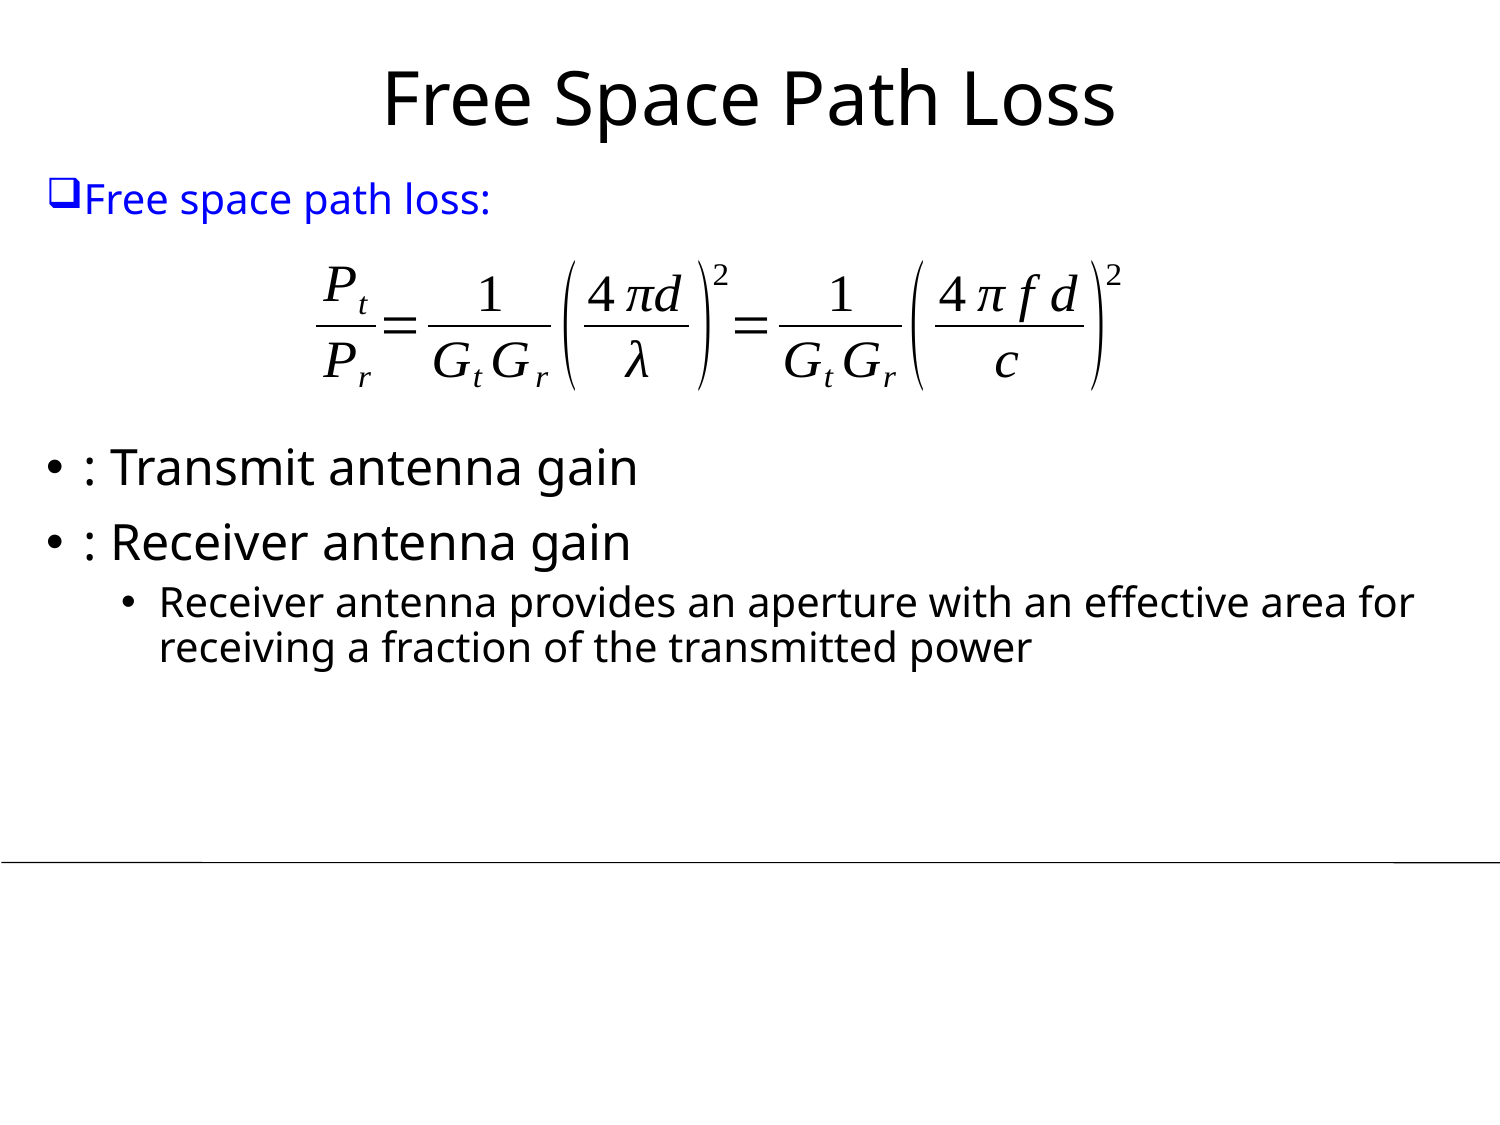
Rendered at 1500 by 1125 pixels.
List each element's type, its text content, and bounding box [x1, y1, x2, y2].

title Free Space Path Loss [62, 47, 1438, 157]
